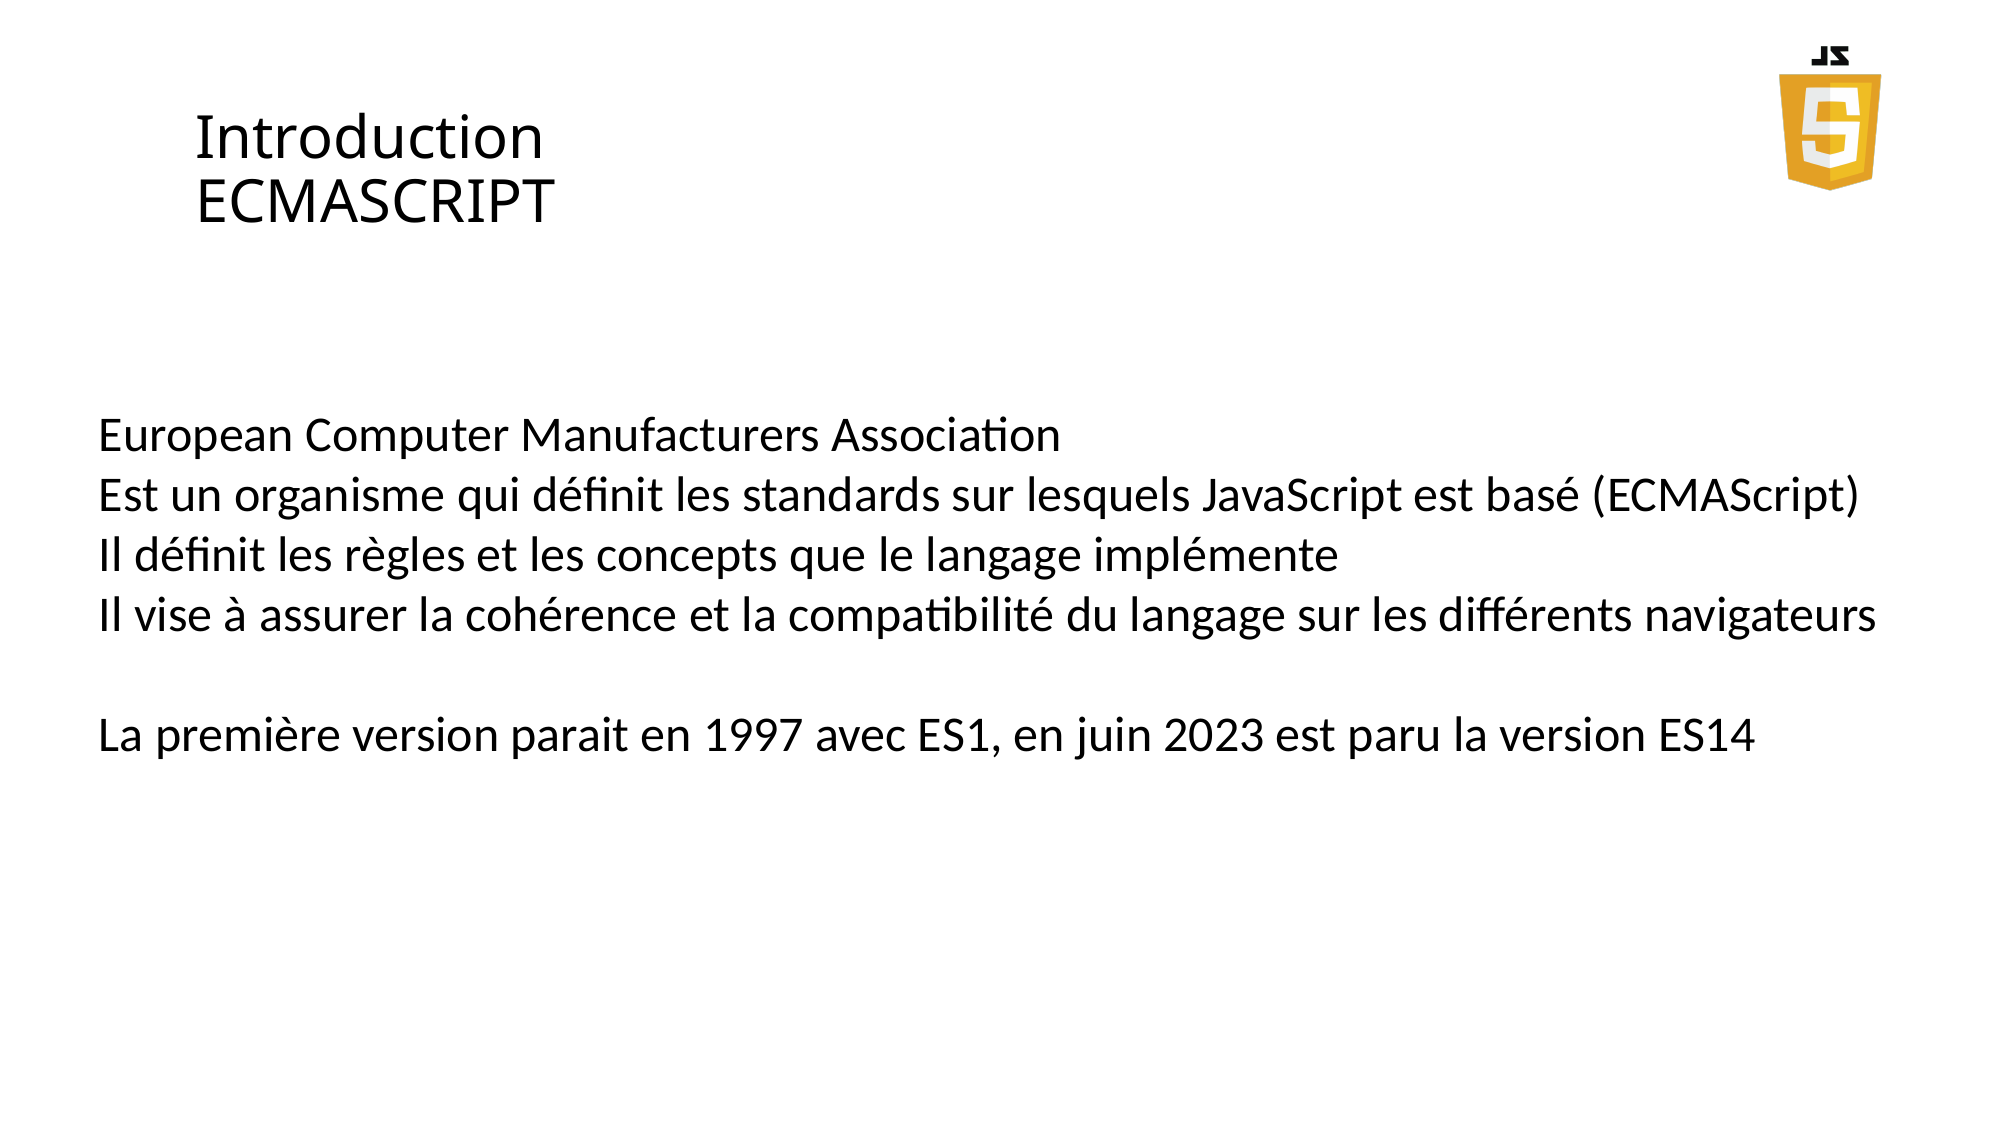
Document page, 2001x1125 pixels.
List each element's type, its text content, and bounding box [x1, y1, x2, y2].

picture [1702, 46, 1958, 191]
title Introduction ECMASCRIPT [180, 99, 845, 243]
text_box European Computer Manufacturers Association Est un organisme qui définit les standards sur lesquels JavaScript est basé (ECMAScript) Il définit les règles et les concepts que le langage implémente Il vise à assurer la cohérence et la compatibilité du langage sur les différents navigateurs La première version parait en 1997 avec ES1, en juin 2023 est paru la version ES14 [84, 393, 1958, 769]
